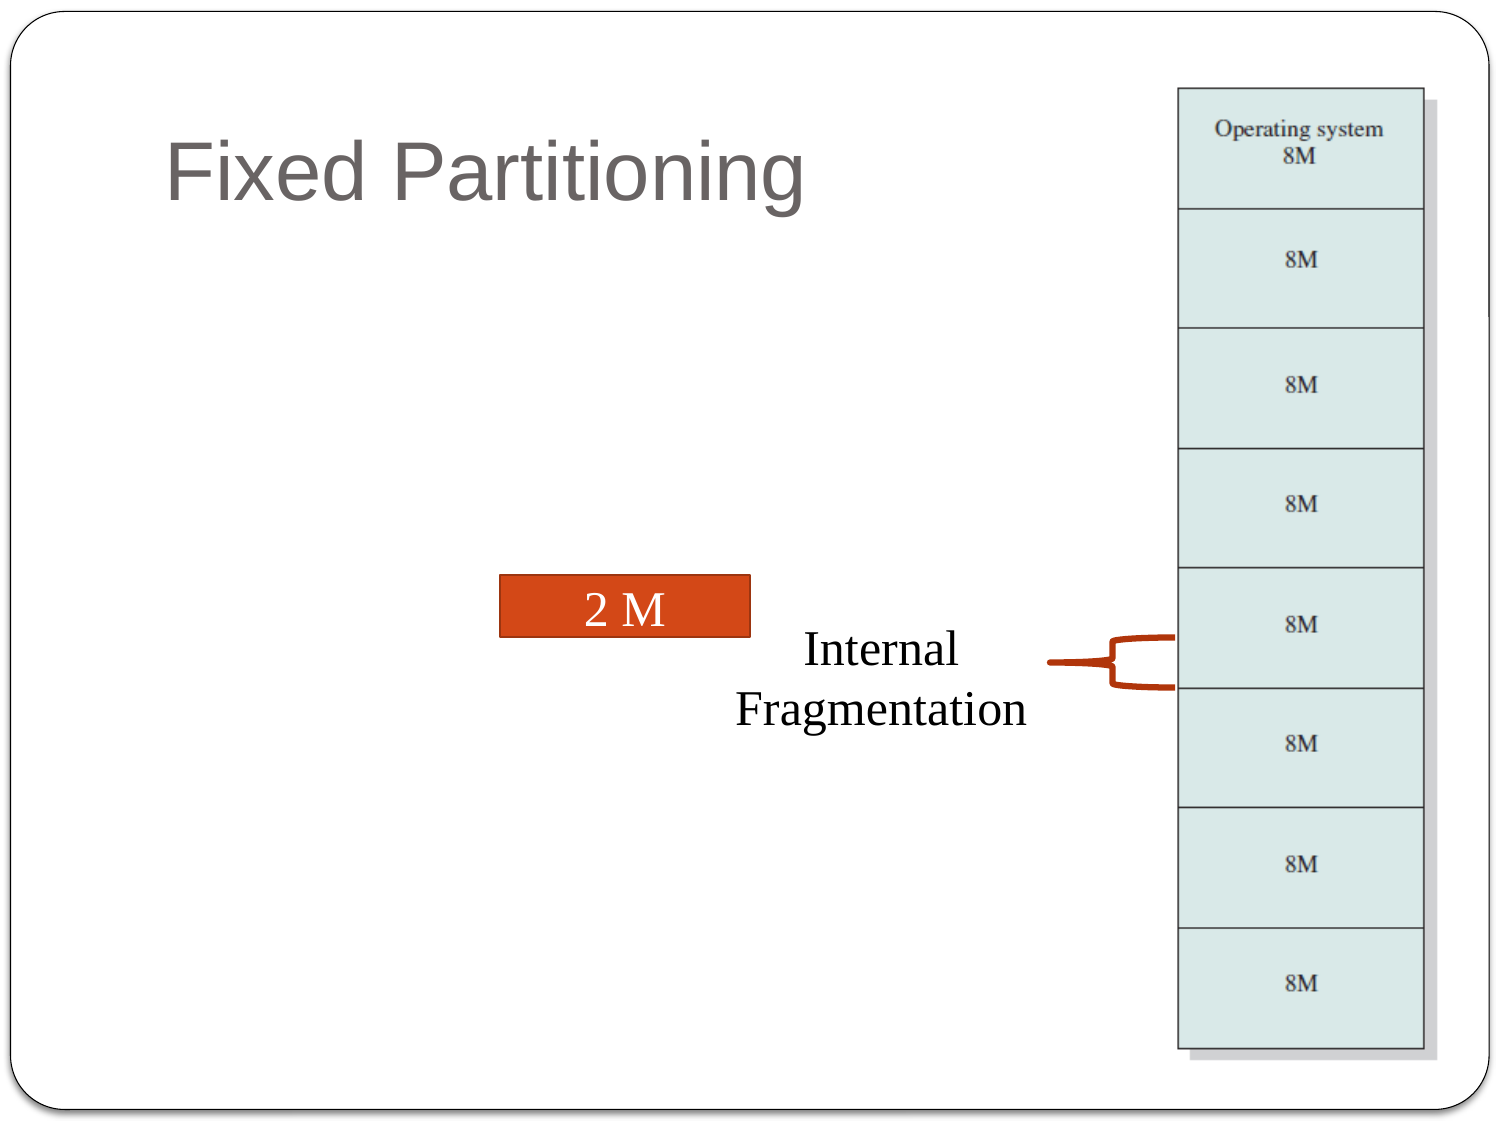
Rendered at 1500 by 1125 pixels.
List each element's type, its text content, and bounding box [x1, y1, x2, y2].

picture [1162, 74, 1451, 1068]
title Fixed Partitioning [150, 45, 1425, 233]
text_box Internal Fragmentation [711, 624, 1051, 726]
text_box [1051, 636, 1156, 689]
text_box 2 M [499, 574, 751, 638]
